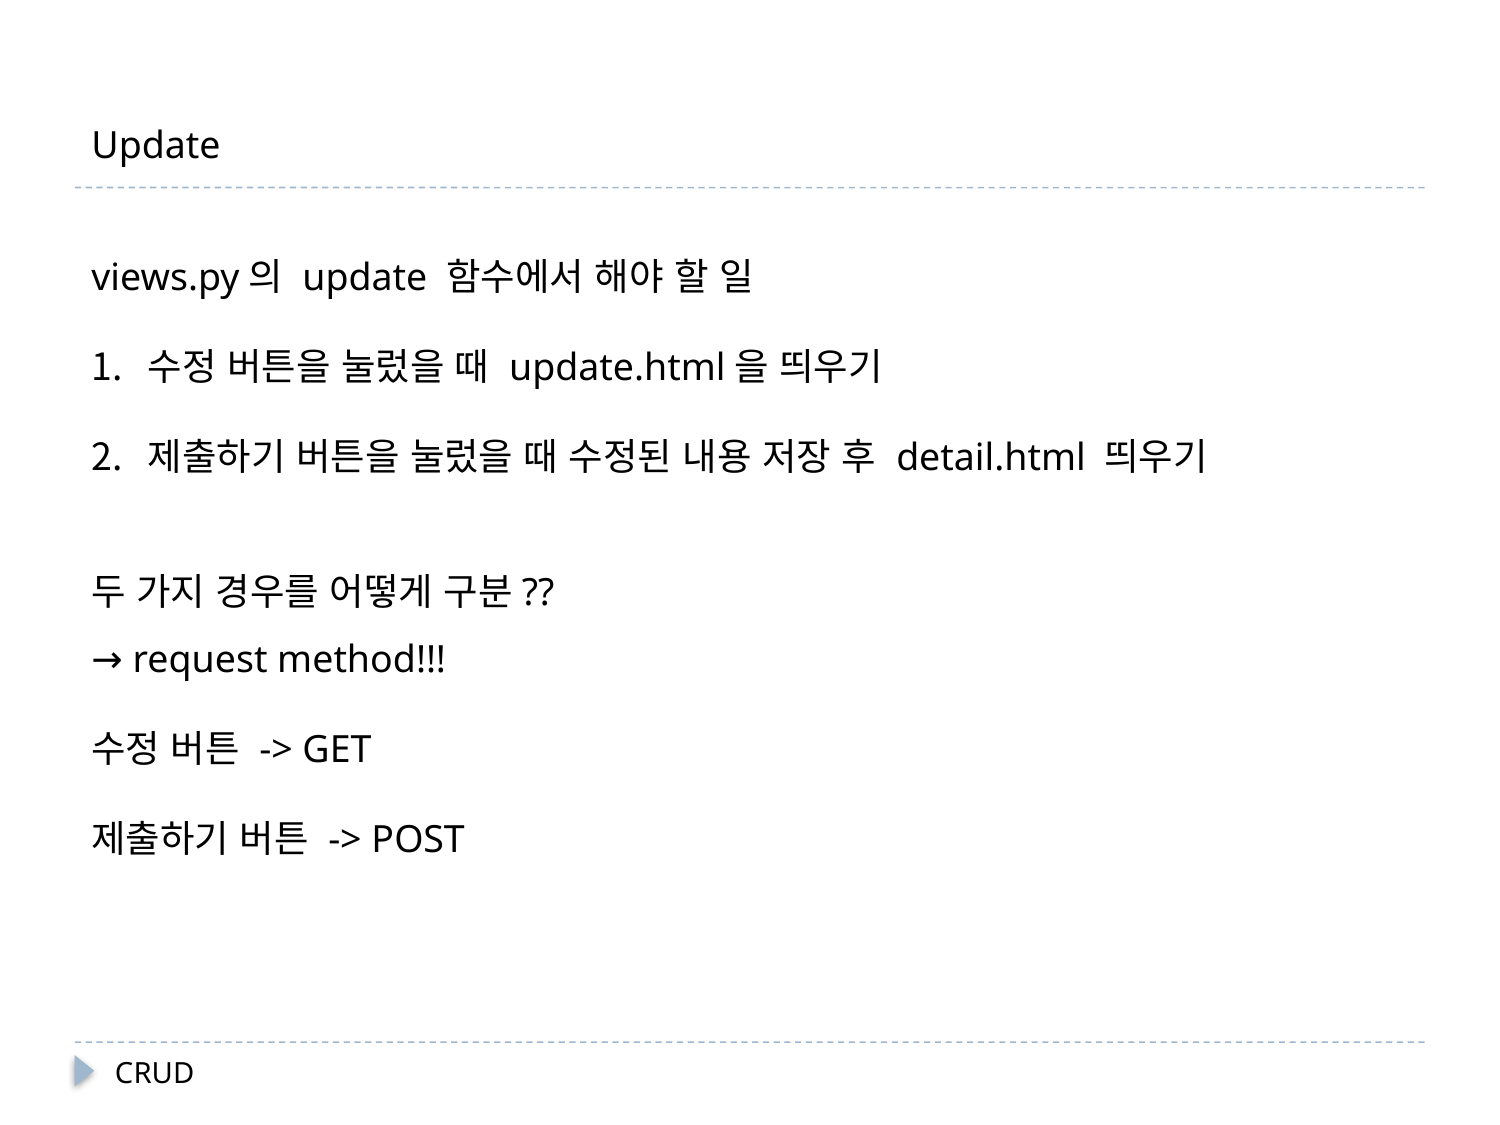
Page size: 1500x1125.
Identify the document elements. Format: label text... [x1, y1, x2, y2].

text_box Update [76, 113, 951, 174]
text_box views.py의 update 함수에서 해야 할 일 수정 버튼을 눌렀을 때 update.html을 띄우기 제출하기 버튼을 눌렀을 때 수정된 내용 저장 후 detail.html 띄우기 두 가지 경우를 어떻게 구분?? → request method!!! 수정 버튼 -> GET 제출하기 버튼 -> POST [76, 245, 1388, 913]
text_box CRUD [100, 1046, 361, 1097]
